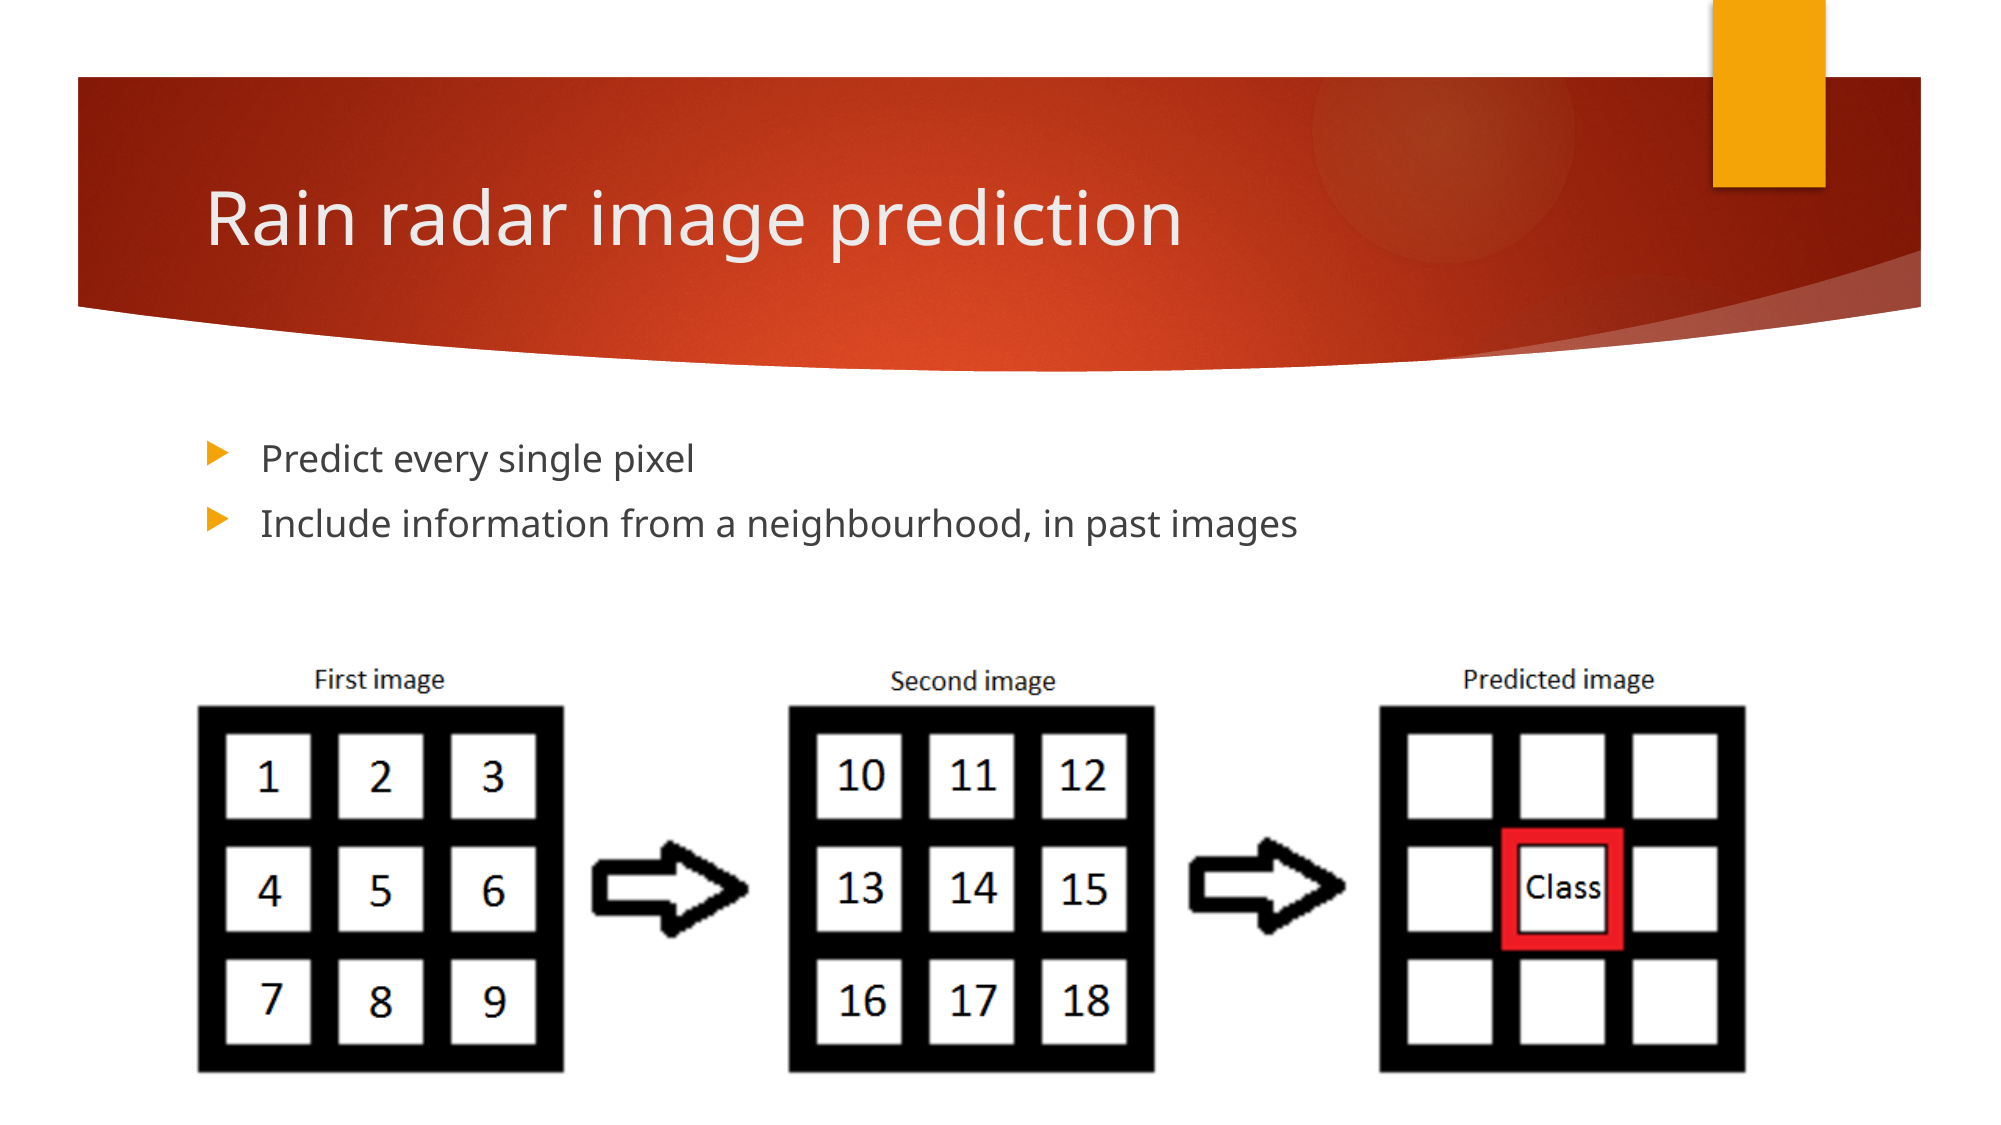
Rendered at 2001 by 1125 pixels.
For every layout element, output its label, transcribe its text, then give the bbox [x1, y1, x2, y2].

list Predict every single pixel Include information from a neighbourhood, in past images [189, 427, 1627, 652]
picture [189, 653, 1753, 1080]
title Rain radar image prediction [189, 155, 1627, 275]
